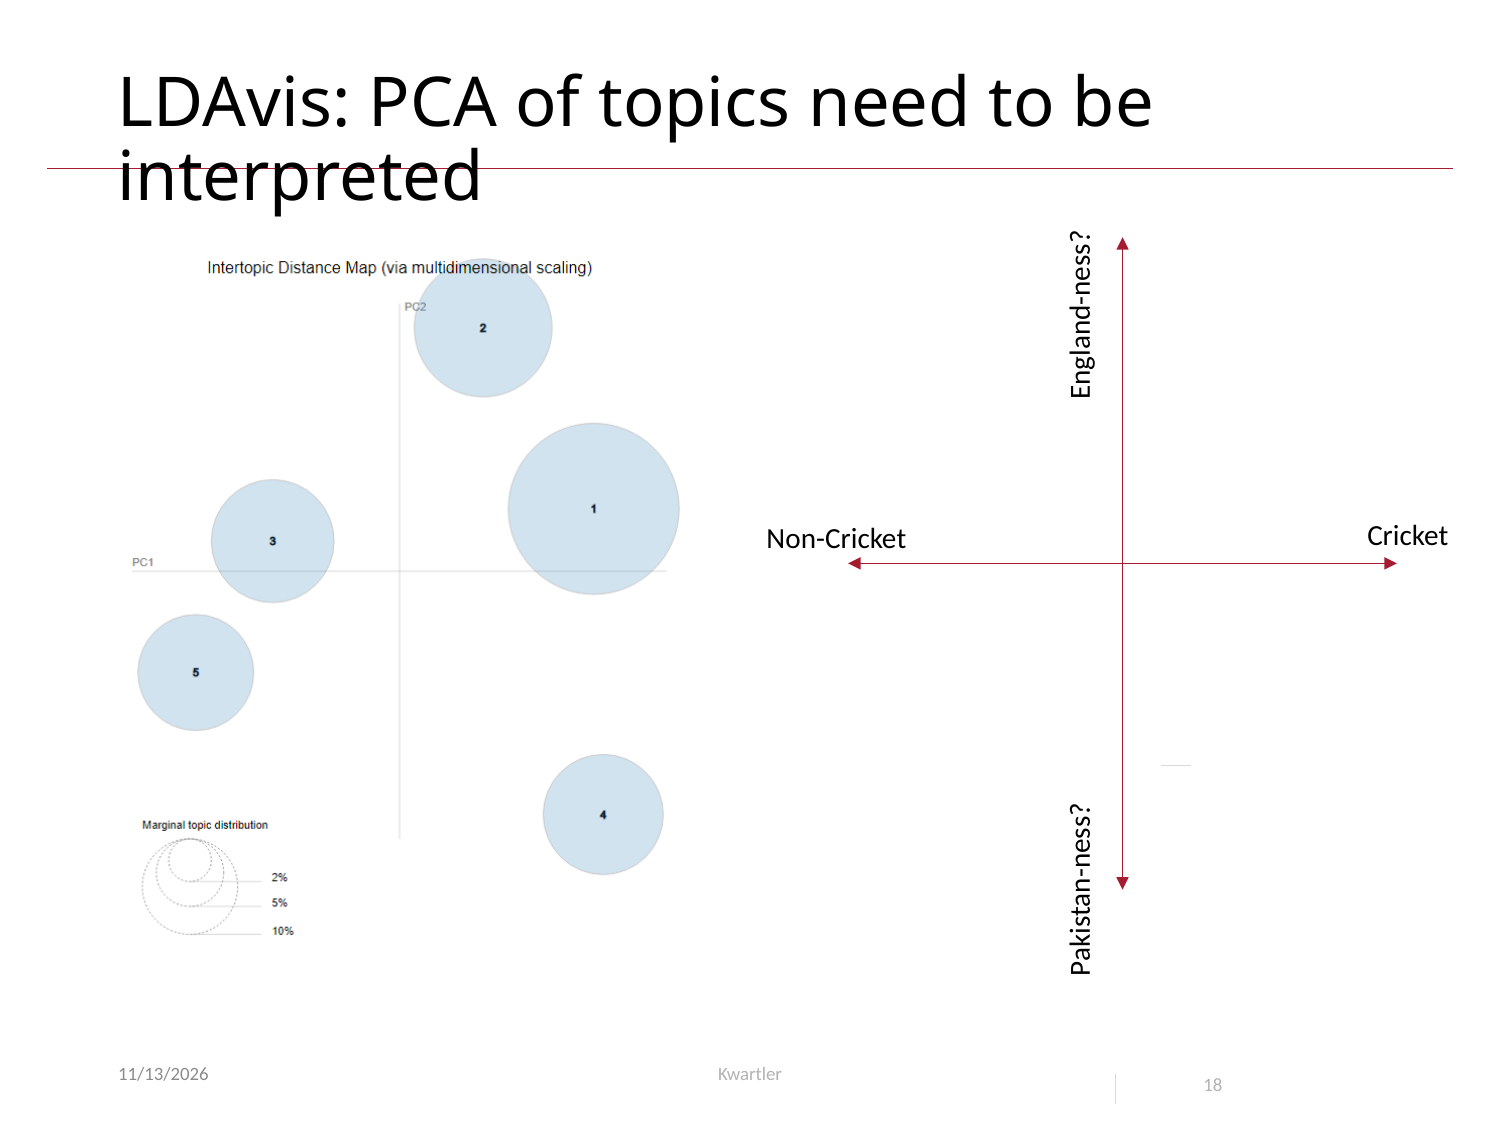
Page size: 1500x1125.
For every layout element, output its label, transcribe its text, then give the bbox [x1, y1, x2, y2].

text_box England-ness? [1053, 215, 1103, 415]
text_box Non-Cricket [751, 511, 922, 562]
picture [103, 247, 689, 953]
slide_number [103, 1042, 441, 1103]
text_box Pakistan-ness? [1053, 787, 1103, 991]
footer Kwartler [496, 1042, 1004, 1103]
title LDAvis: PCA of topics need to be interpreted [103, 59, 1397, 157]
text_box Cricket [1352, 508, 1464, 559]
slide_number 18 [1188, 1042, 1330, 1103]
